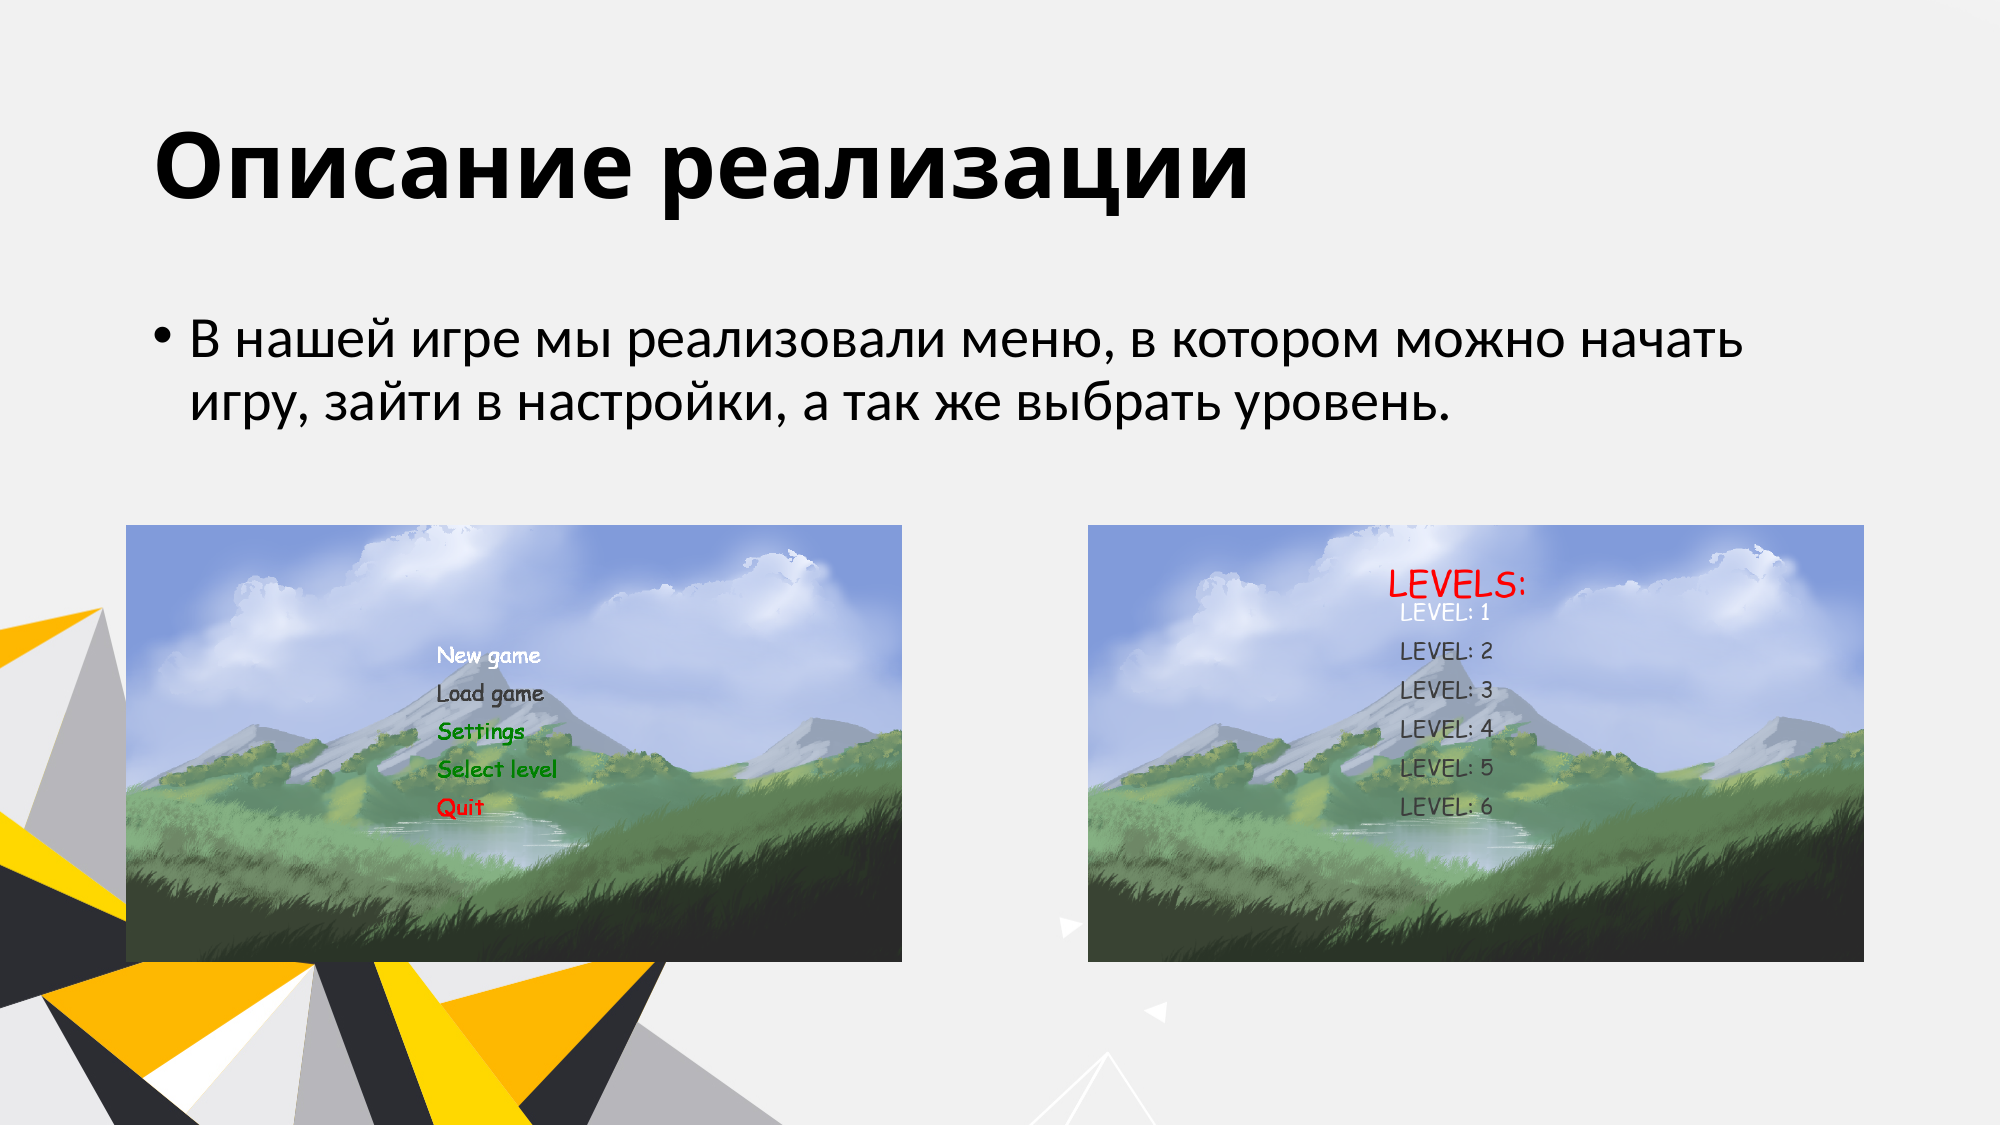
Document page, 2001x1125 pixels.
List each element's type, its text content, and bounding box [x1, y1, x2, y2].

title Описание реализации [137, 59, 1863, 278]
picture [0, 0, 2000, 1125]
list В нашей игре мы реализовали меню, в котором можно начать игру, зайти в настройки, а так же выбрать уровень. [137, 299, 1863, 1014]
